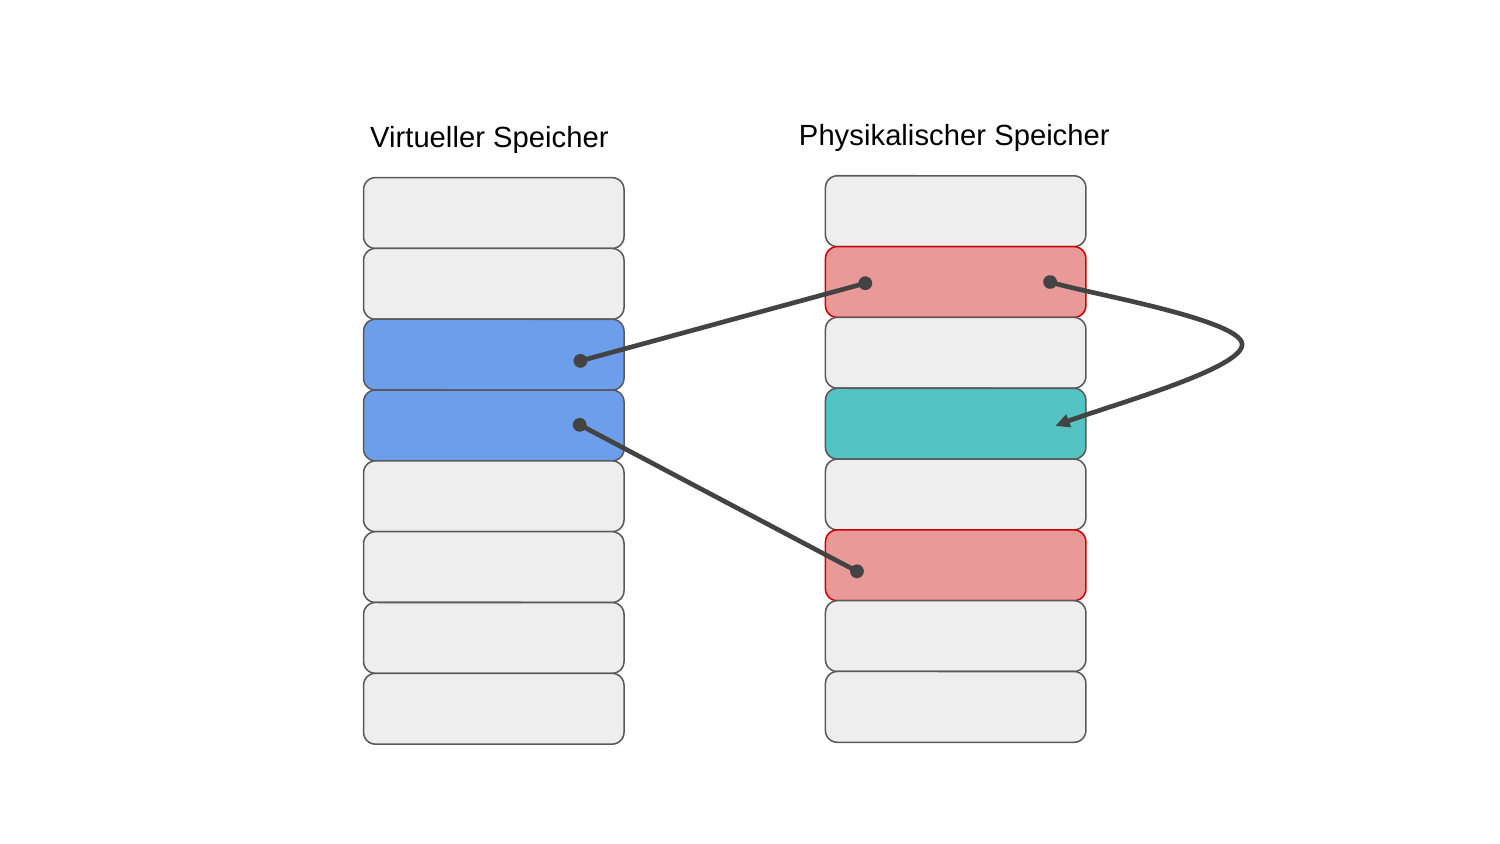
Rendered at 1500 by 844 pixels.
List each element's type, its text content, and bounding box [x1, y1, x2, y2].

text_box [363, 460, 574, 532]
text_box [363, 248, 625, 319]
text_box [825, 388, 1086, 459]
text_box [363, 531, 625, 602]
text_box [825, 671, 1086, 743]
text_box [363, 319, 625, 390]
text_box [363, 673, 625, 745]
text_box [363, 177, 625, 248]
text_box Virtueller Speicher [355, 103, 633, 169]
text_box [1044, 276, 1243, 428]
text_box [862, 459, 1086, 530]
text_box [825, 529, 1086, 601]
text_box [825, 317, 1054, 388]
text_box Physikalischer Speicher [783, 101, 1128, 167]
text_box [579, 424, 858, 572]
text_box [825, 175, 1086, 247]
text_box [363, 602, 625, 673]
text_box [825, 246, 1086, 317]
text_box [580, 282, 866, 362]
text_box [825, 600, 1086, 671]
text_box [363, 390, 625, 461]
